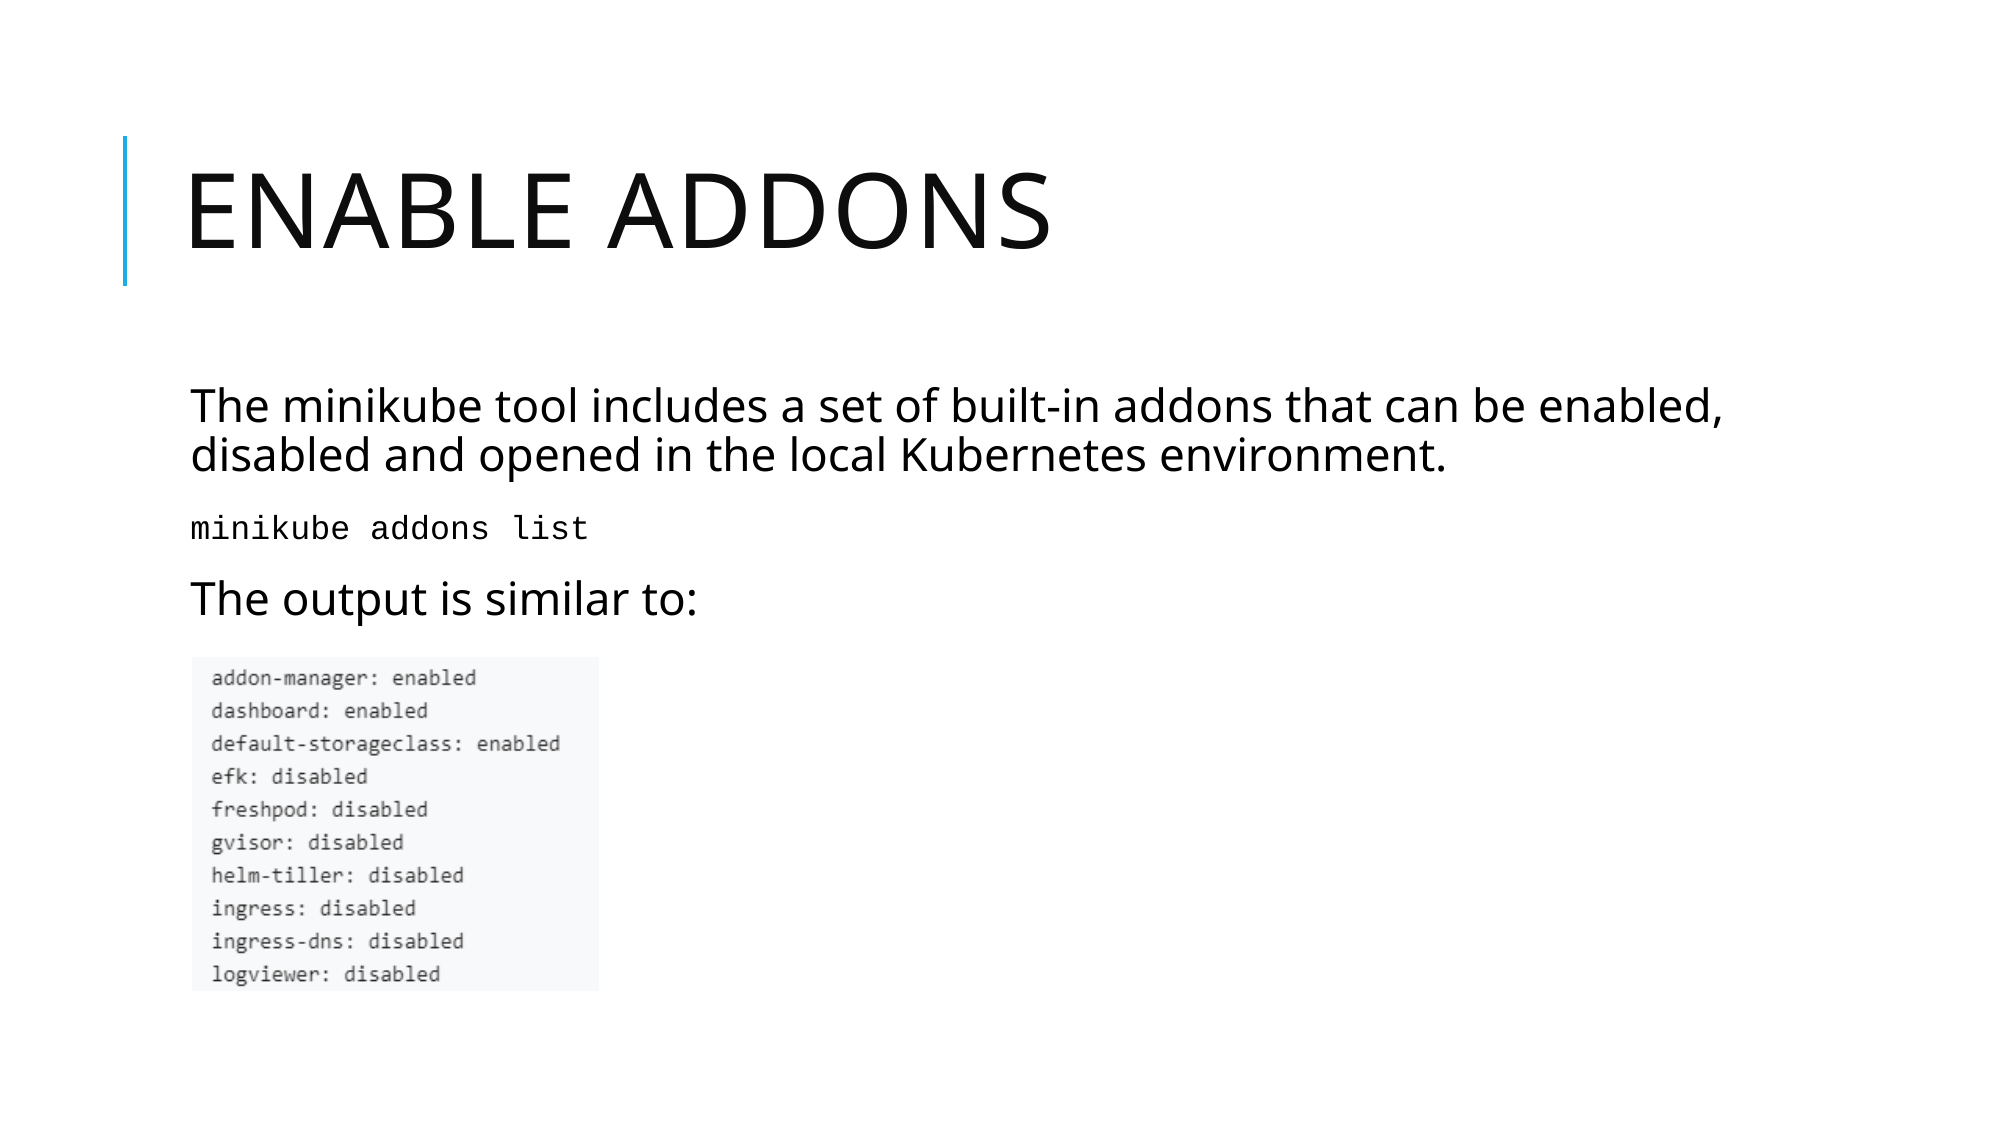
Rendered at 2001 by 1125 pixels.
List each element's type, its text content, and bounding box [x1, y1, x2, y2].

picture [192, 657, 600, 991]
list The minikube tool includes a set of built-in addons that can be enabled, disabled and opened in the local Kubernetes environment. minikube addons list The output is similar to: [168, 375, 1763, 1035]
title Enable addons [168, 96, 1763, 342]
